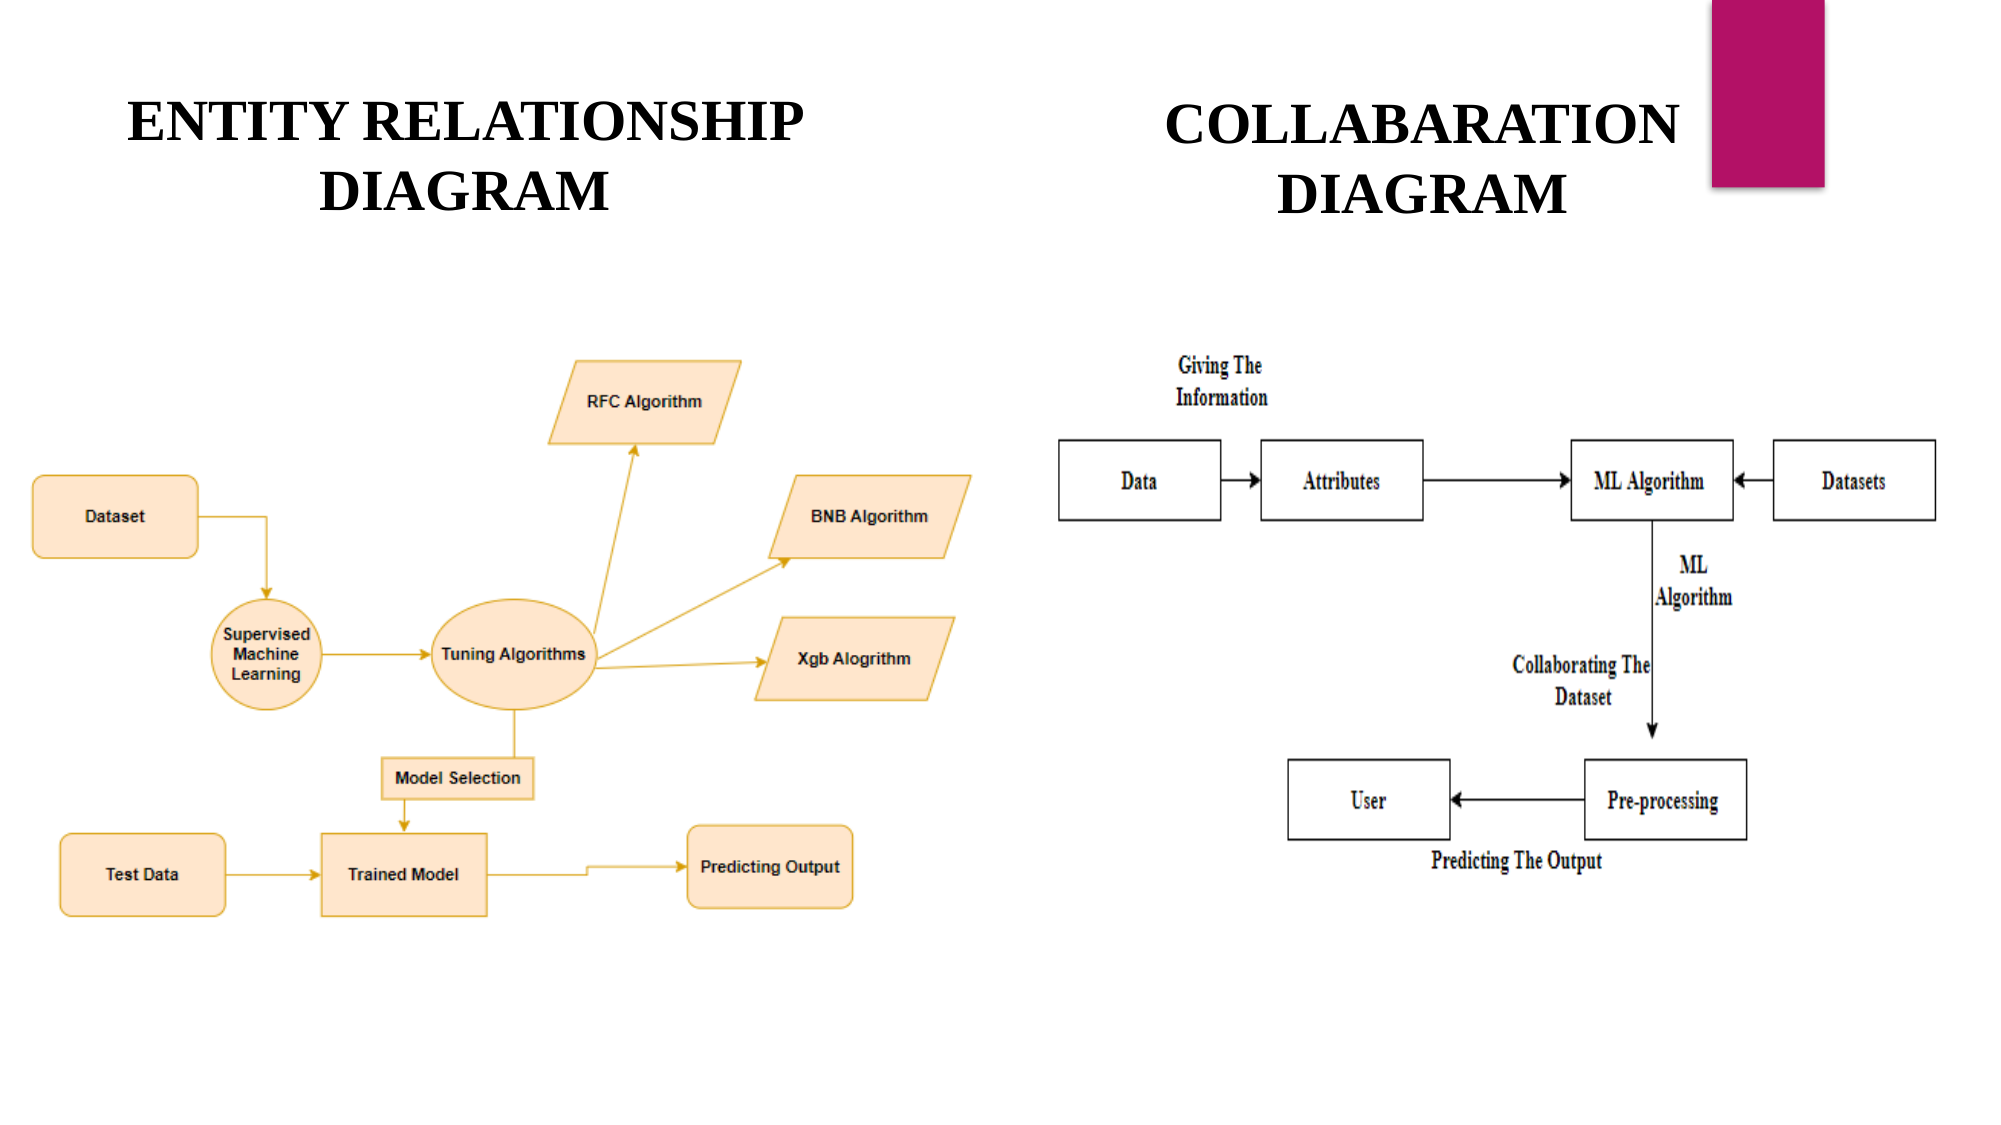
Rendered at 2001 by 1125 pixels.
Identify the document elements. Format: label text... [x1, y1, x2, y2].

picture [1051, 349, 1970, 888]
text_box COLLABARATION DIAGRAM [1052, 78, 1794, 233]
text_box ENTITY RELATIONSHIP DIAGRAM [93, 74, 836, 230]
picture [26, 349, 982, 928]
